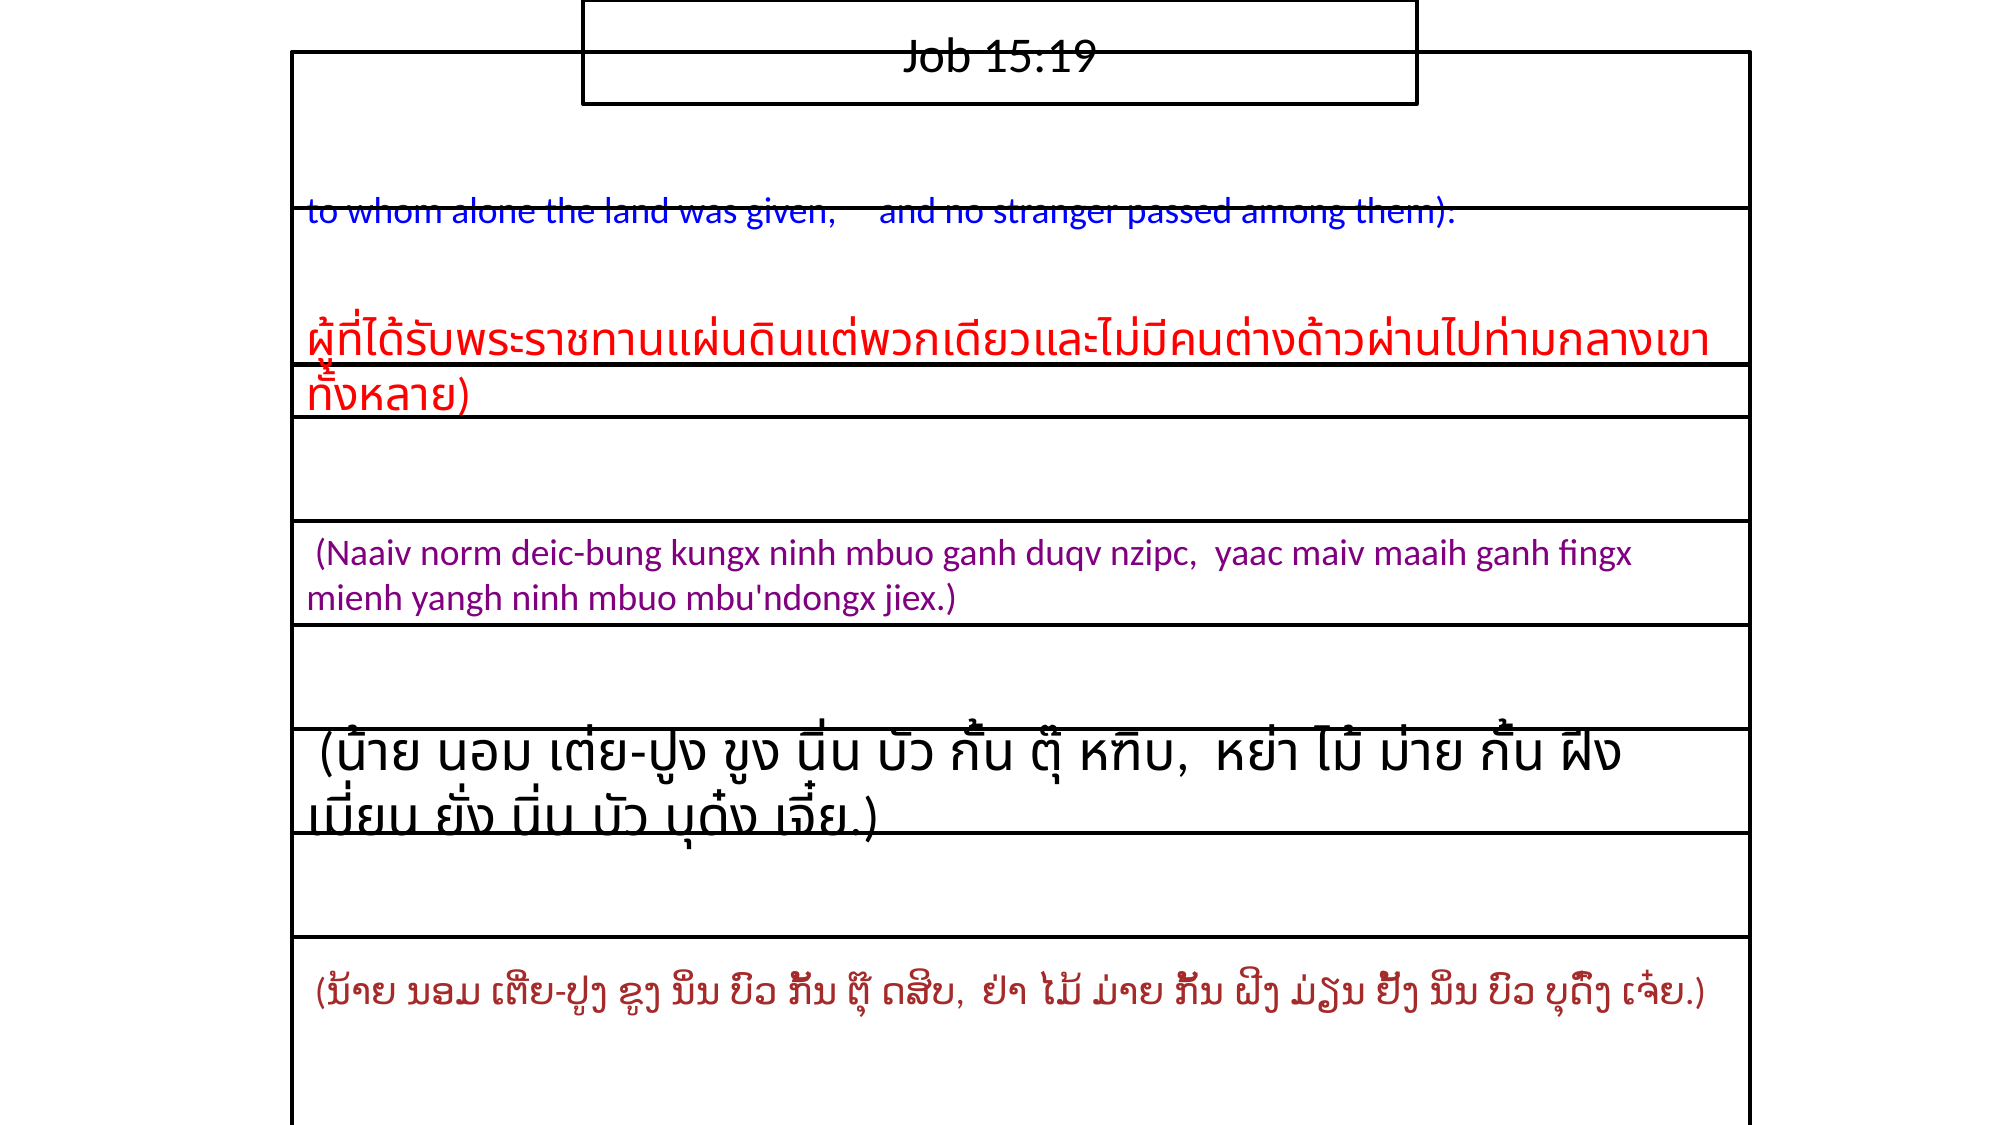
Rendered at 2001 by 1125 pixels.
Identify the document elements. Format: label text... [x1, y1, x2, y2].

text_box to whom alone the land was given, and no stranger passed among them): [290, 50, 1752, 206]
text_box (น้าย นอม เต่ย-ปูง ขูง นิ่น บัว กั้น ตุ๊ หฑิบ, หย่า ไม้ ม่าย กั้น ฝีง เมี่ยน ยั่ง นิ่น บัว บุด๋ง เจี๋ย.) [290, 623, 1752, 831]
text_box ผู้​ที่​ได้รับ​พระ​ราชทาน​แผ่นดิน​แต่​พวก​เดียวและ​ไม่​มี​คน​ต่างด้าว​ผ่าน​ไป​ท่ามกลาง​เขา​ทั้ง​หลาย​) [290, 206, 1752, 415]
text_box Job 15:19 [581, 0, 1419, 50]
text_box (ນ້າຍ ນອມ ເຕີ່ຍ-ປູງ ຂູງ ນິ່ນ ບົວ ກັ້ນ ຕຸ໊ ດສິບ, ຢ່າ ໄມ້ ມ່າຍ ກັ້ນ ຝີງ ມ່ຽນ ຢັ້ງ ນິ່ນ ບົວ ບຸດົ໋ງ ເຈ໋ຍ.) [290, 831, 1752, 1125]
text_box (Naaiv norm deic-bung kungx ninh mbuo ganh duqv nzipc, yaac maiv maaih ganh fingx mienh yangh ninh mbuo mbu'ndongx jiex.) [290, 415, 1752, 623]
